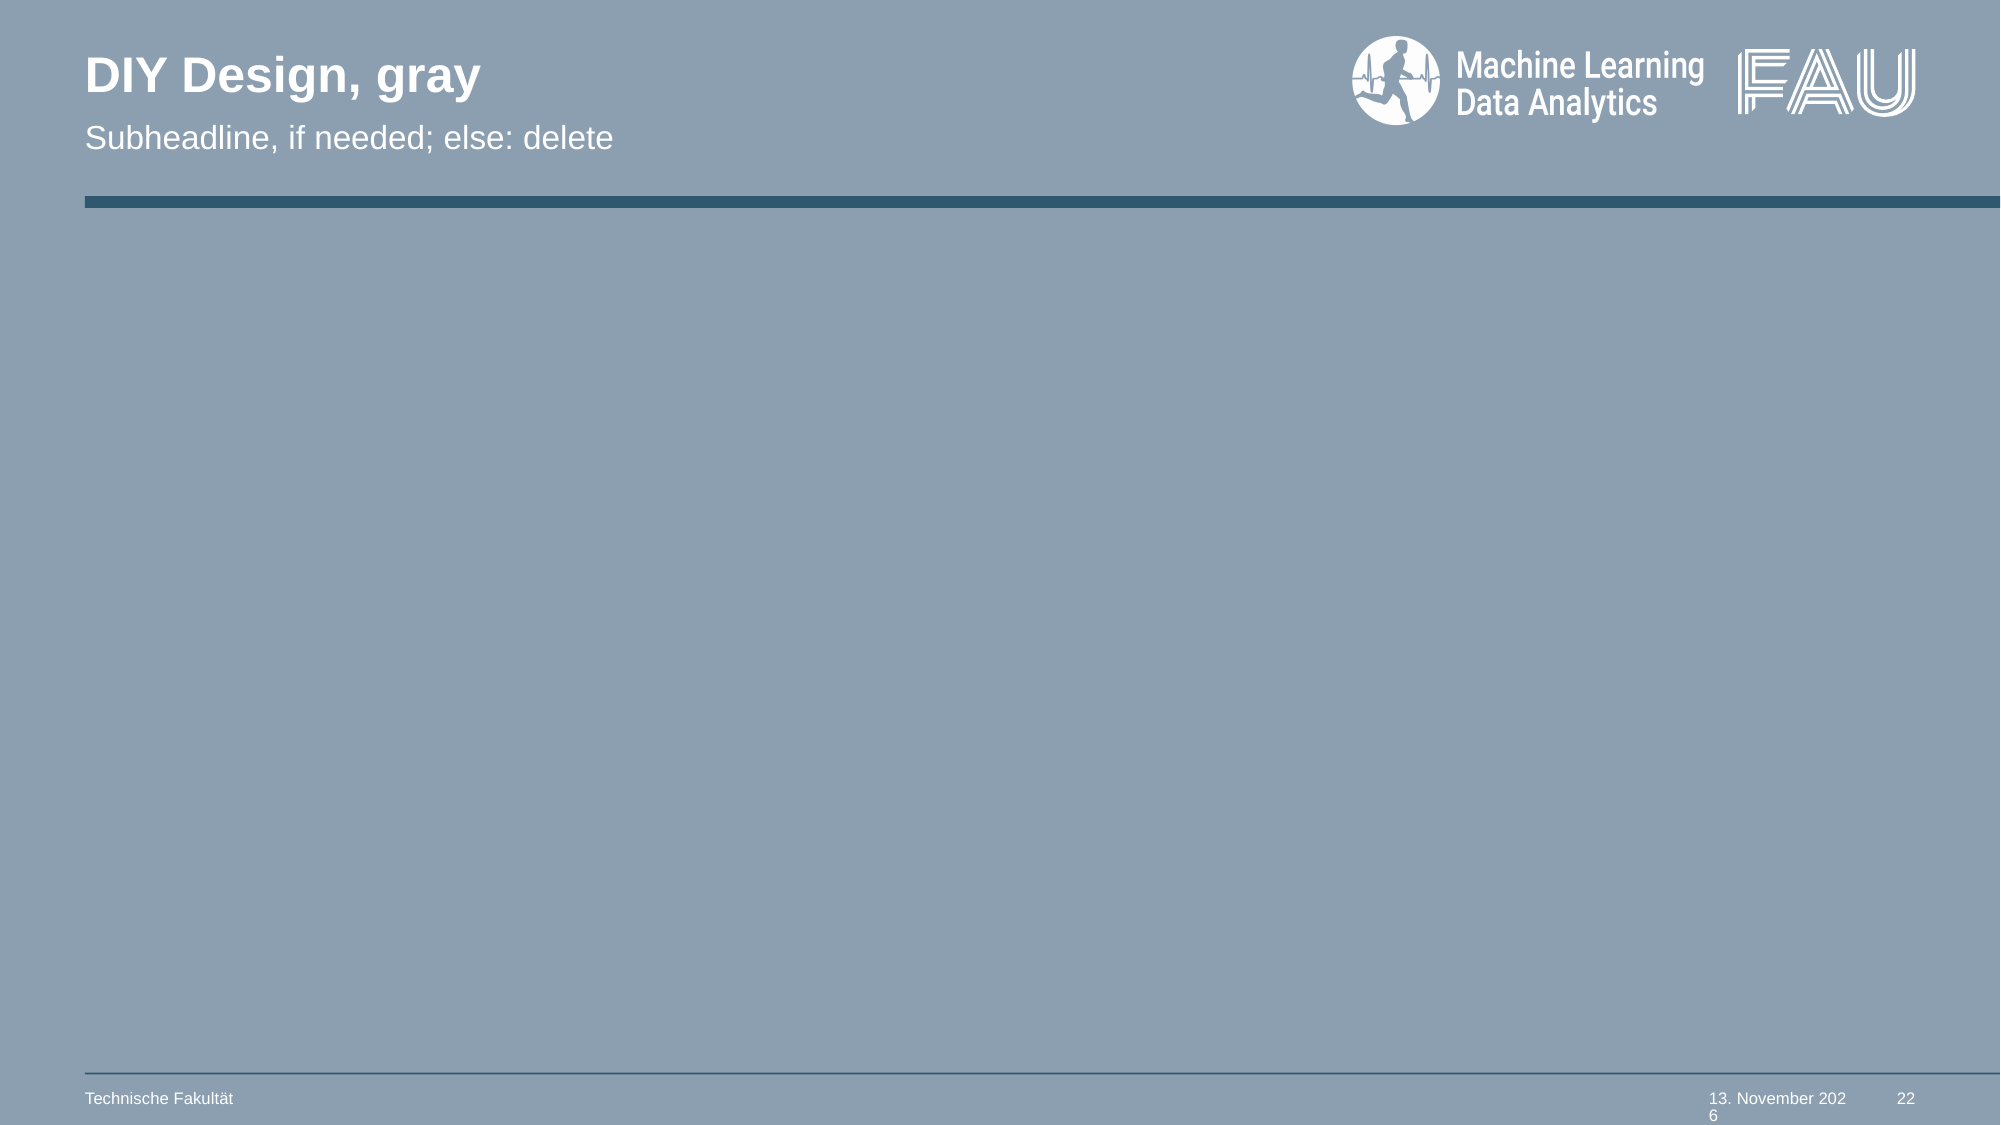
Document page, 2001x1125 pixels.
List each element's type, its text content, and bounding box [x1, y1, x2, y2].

title DIY Design, gray [85, 49, 1208, 104]
list Subheadline, if needed; else: delete [85, 112, 1208, 154]
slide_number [1708, 1088, 1849, 1109]
slide_number 22 [1883, 1088, 1916, 1109]
picture [1351, 33, 1706, 128]
footer Technische Fakultät [85, 1088, 983, 1109]
